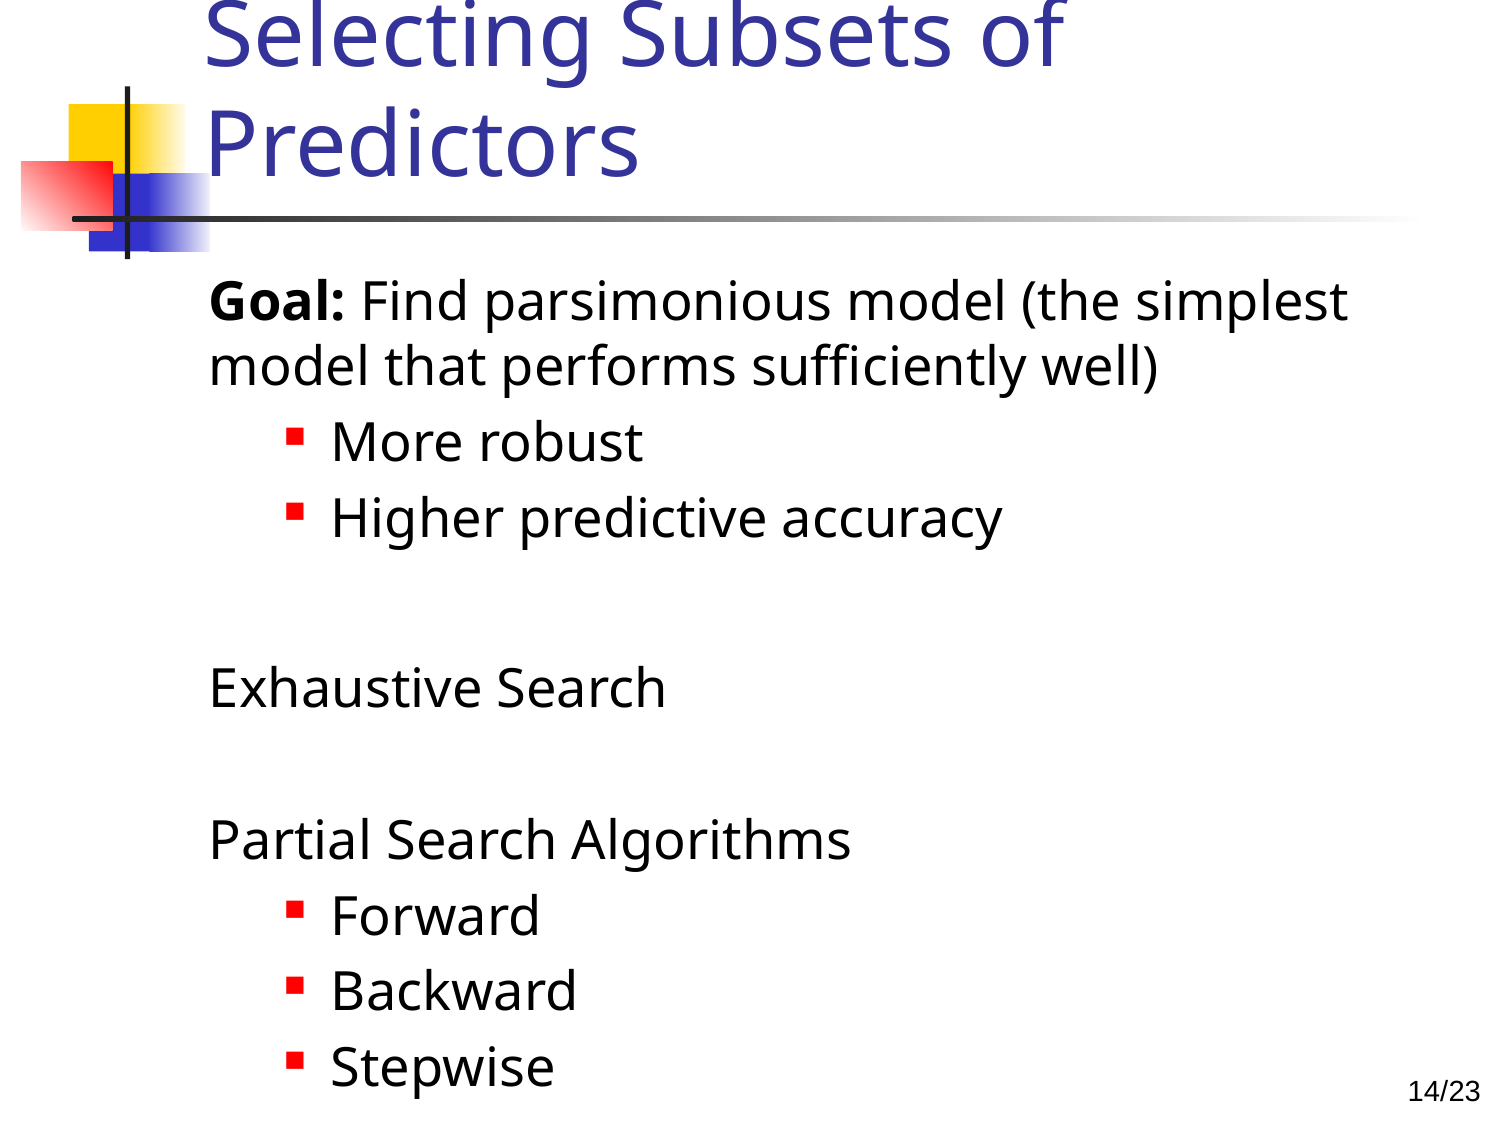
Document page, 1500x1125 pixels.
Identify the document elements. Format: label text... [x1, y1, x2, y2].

slide_number 13/23 [1183, 1039, 1497, 1116]
title Selecting Subsets of Predictors [188, 35, 1468, 203]
list Goal: Find parsimonious model (the simplest model that performs sufficiently well) More robust Higher predictive accuracy Exhaustive Search Partial Search Algorithms Forward Backward Stepwise [193, 259, 1469, 1006]
